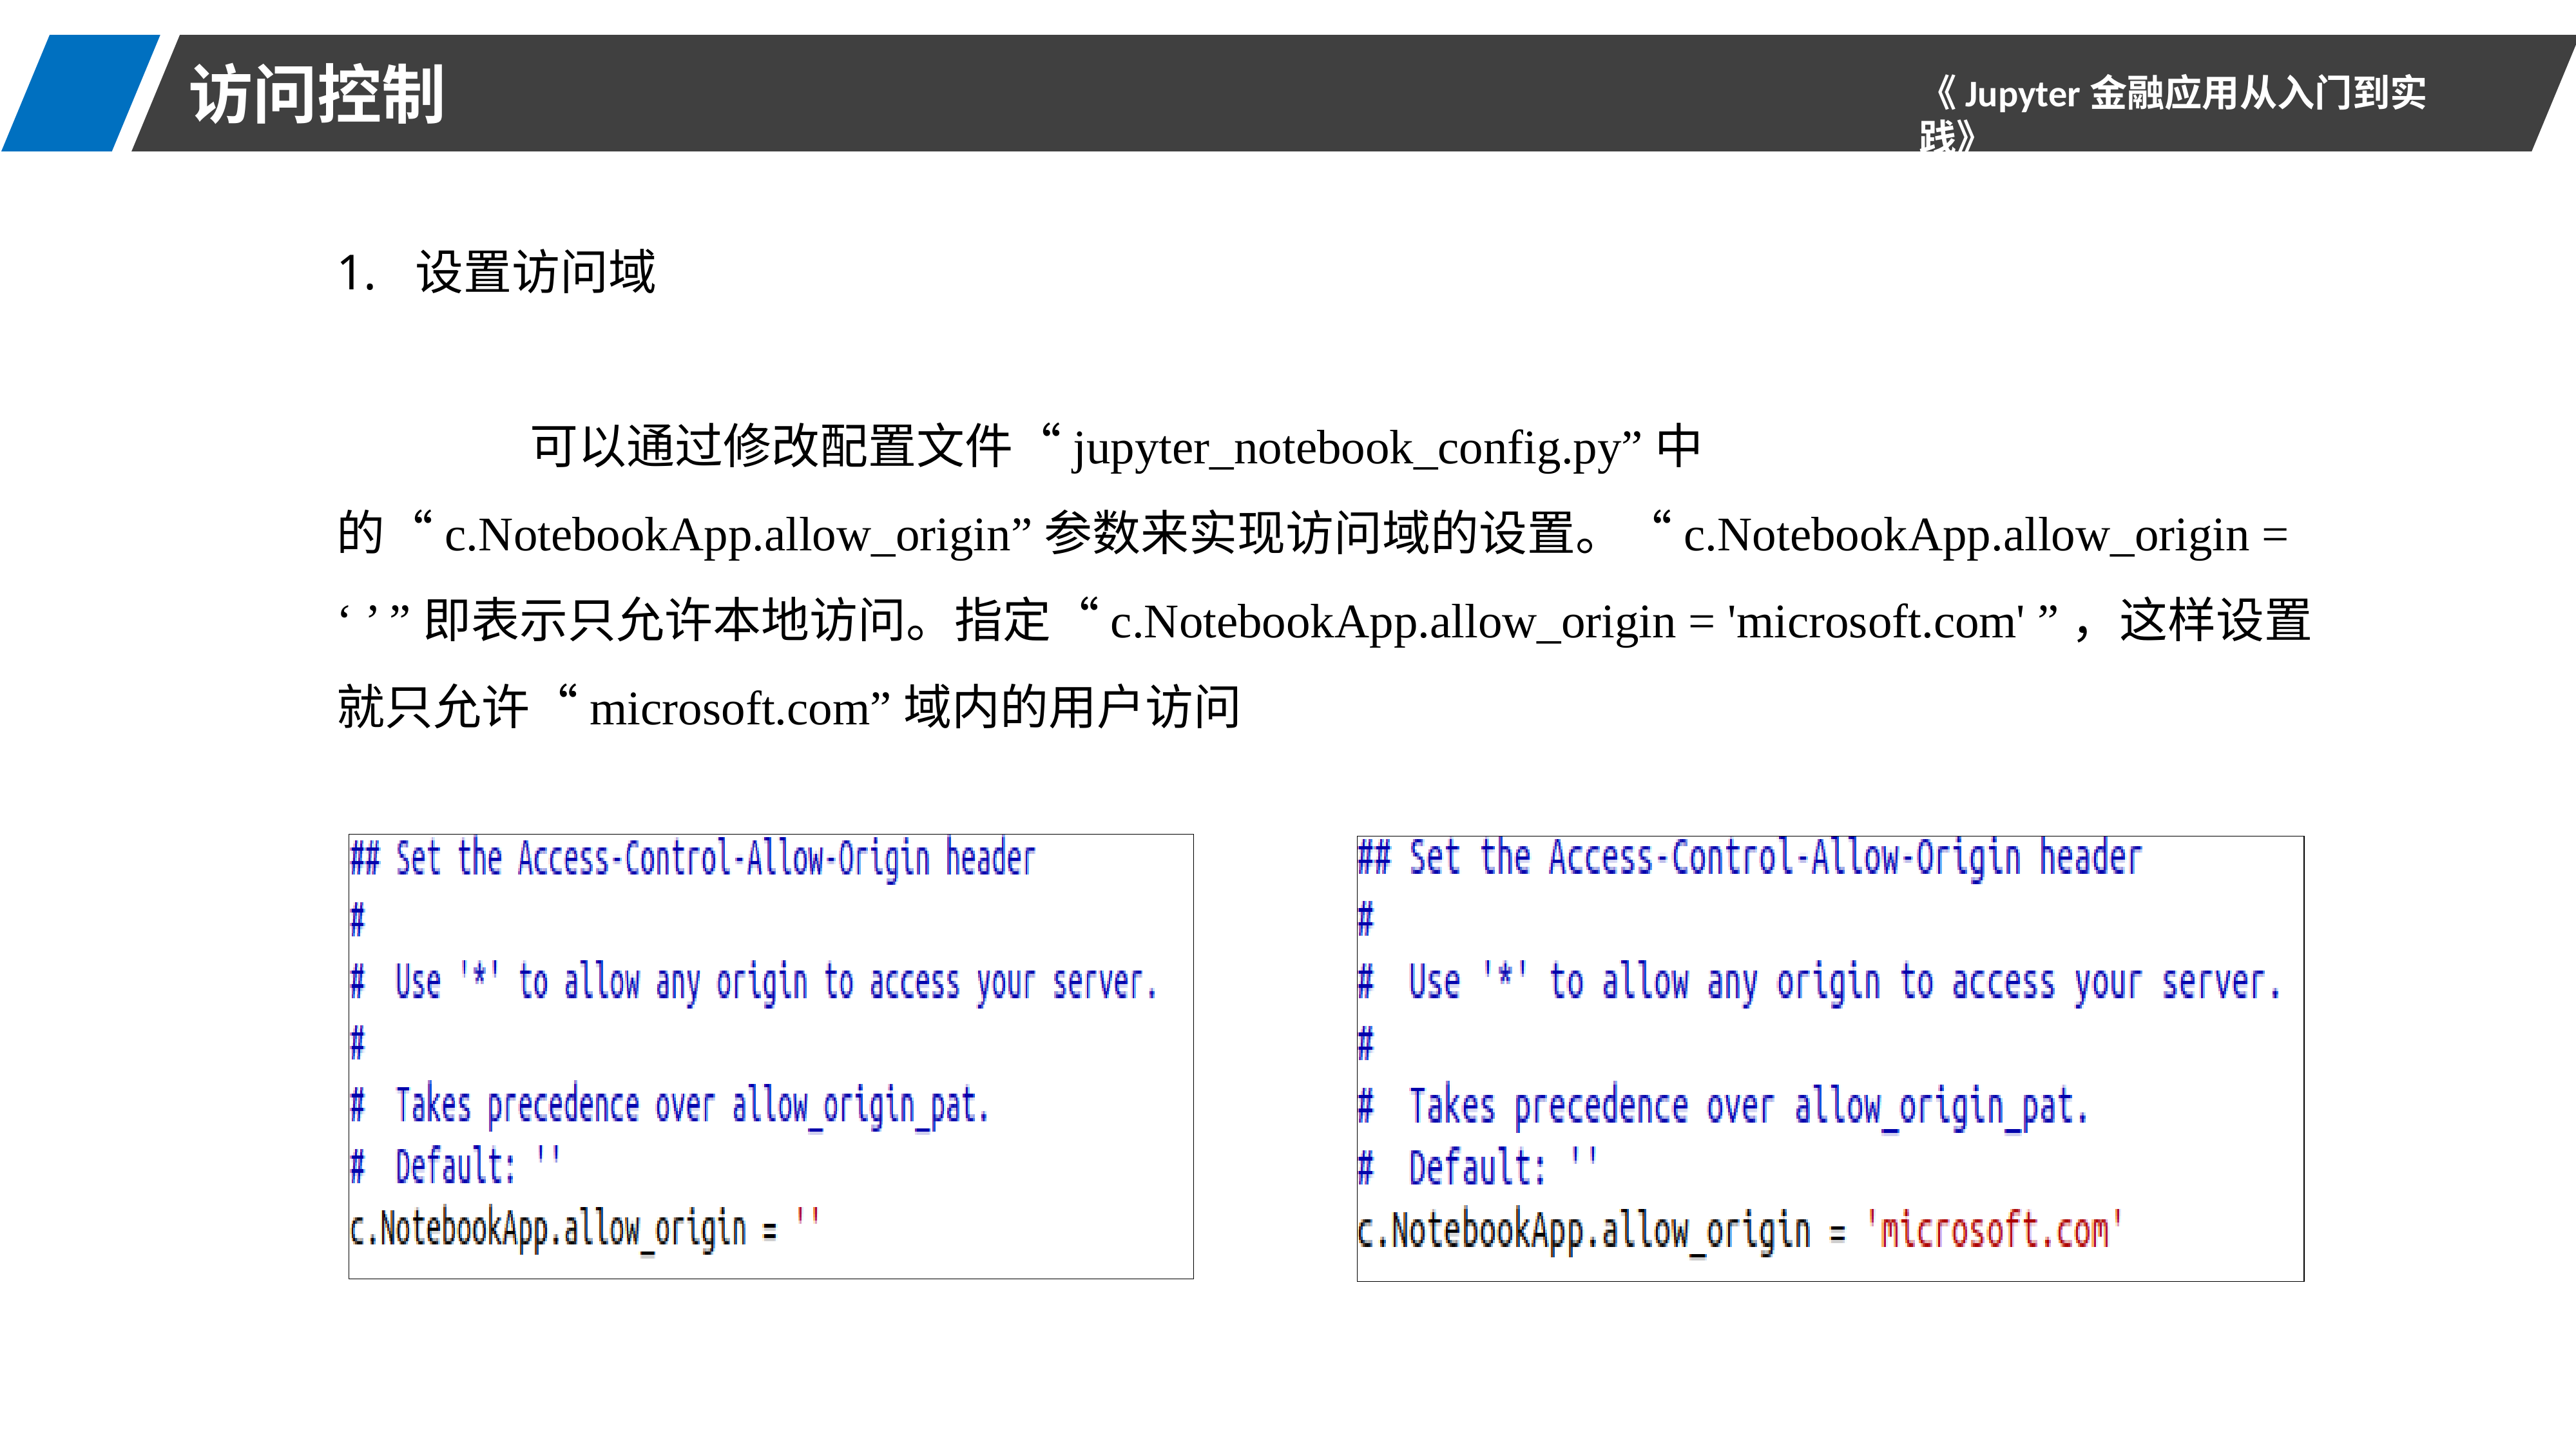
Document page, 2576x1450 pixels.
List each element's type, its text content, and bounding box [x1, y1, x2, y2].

picture [1357, 836, 2304, 1282]
text_box 设置访问域 可以通过修改配置文件“jupyter_notebook_config.py”中的“c.NotebookApp.allow_origin”参数来实现访问域的设置。“c.NotebookApp.allow_origin = ‘ ’ ”即表示只允许本地访问。指定“c.NotebookApp.allow_origin = 'microsoft.com' ”，这样设置就只允许“microsoft.com”域内的用户访问 [327, 207, 2324, 739]
text_box 访问控制 [178, 49, 456, 137]
picture [349, 834, 1194, 1279]
